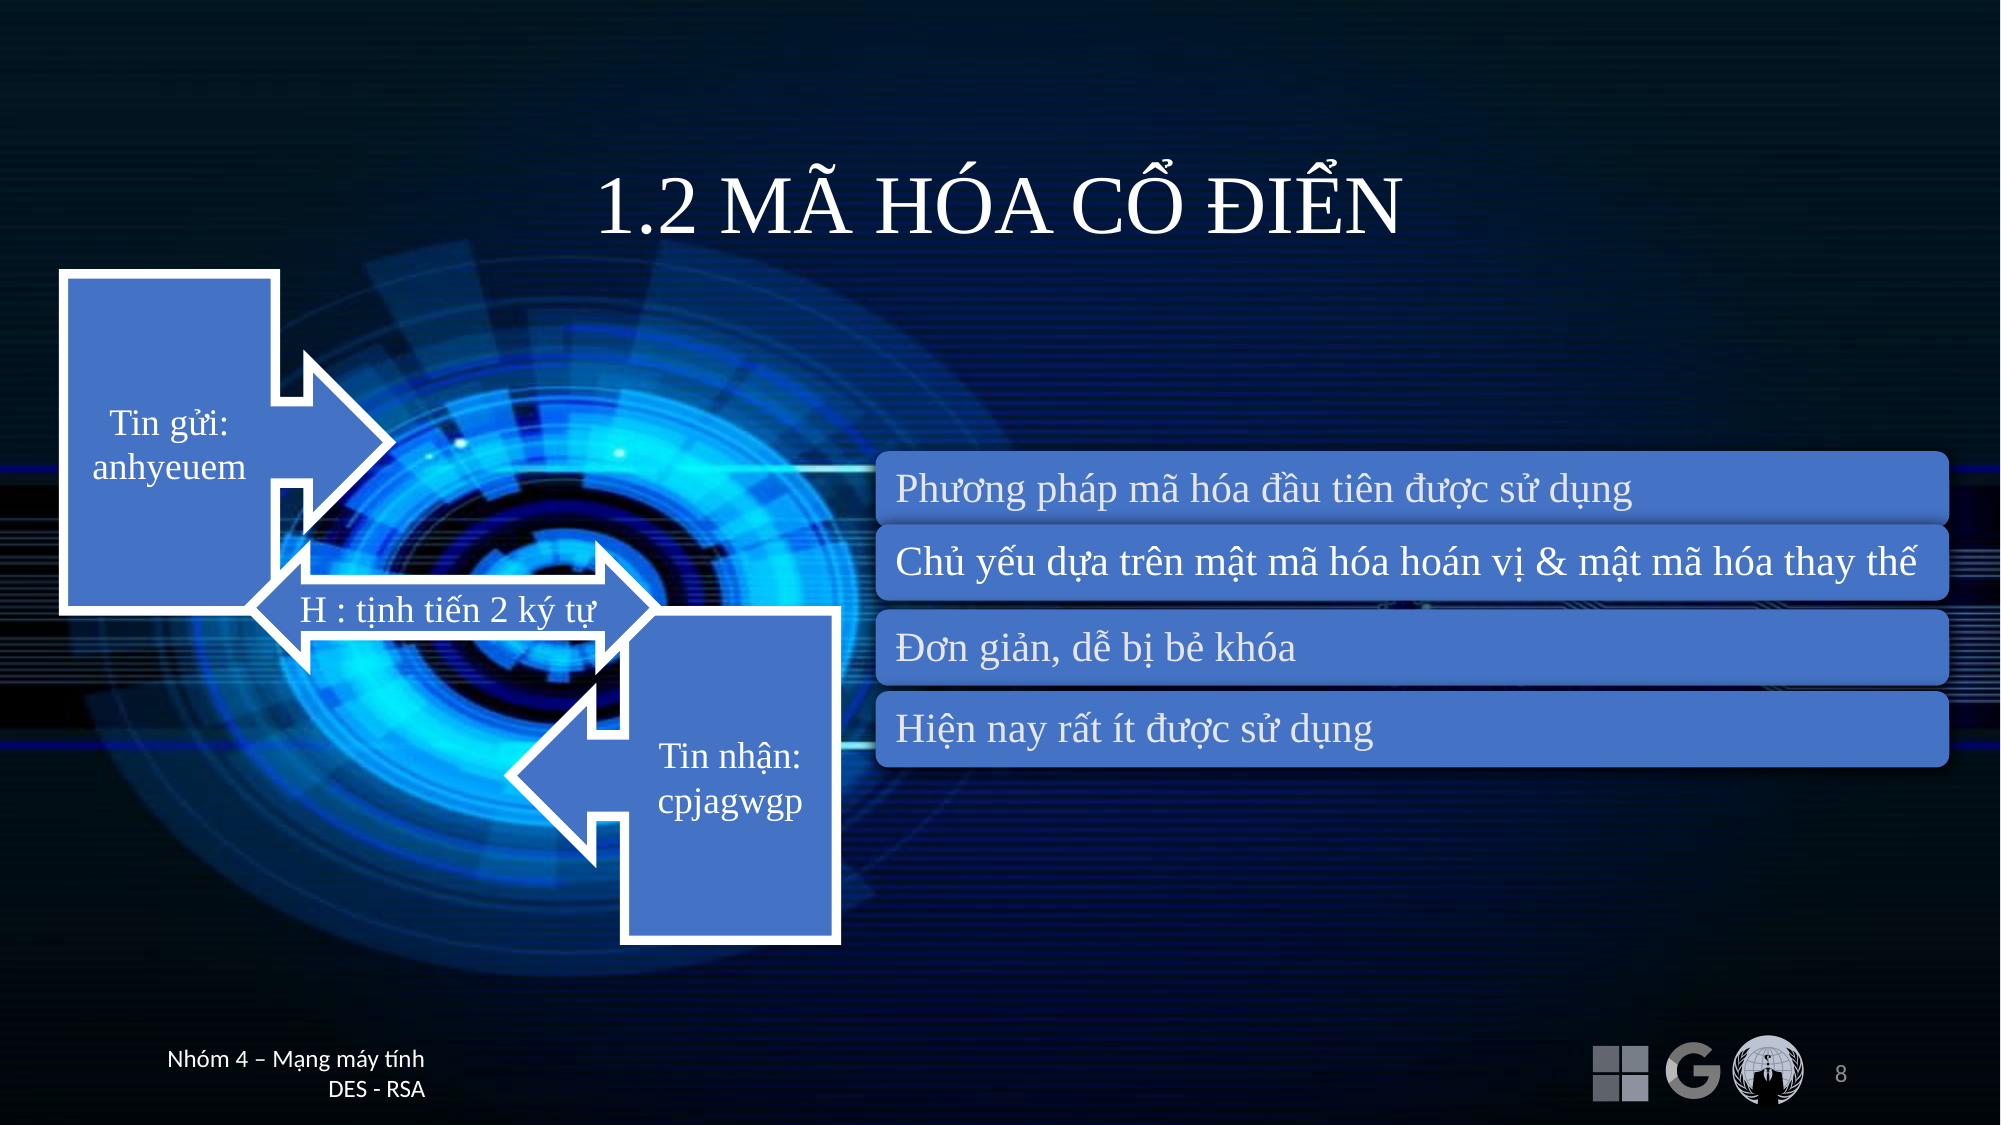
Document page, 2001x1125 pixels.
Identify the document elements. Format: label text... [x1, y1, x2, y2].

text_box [875, 446, 1950, 776]
text_box H : tịnh tiến 2 ký tự [247, 549, 658, 667]
title 1.2 MÃ HÓA CỔ ĐIỂN [137, 134, 1863, 279]
picture [0, 0, 2001, 1125]
text_box Tin nhận: cpjagwgp [508, 609, 838, 942]
slide_number 8 [1412, 1042, 1863, 1103]
slide_number Nhóm 4 – Mạng máy tính DES - RSA [137, 1042, 441, 1103]
text_box Tin gửi: anhyeuem [62, 272, 392, 612]
